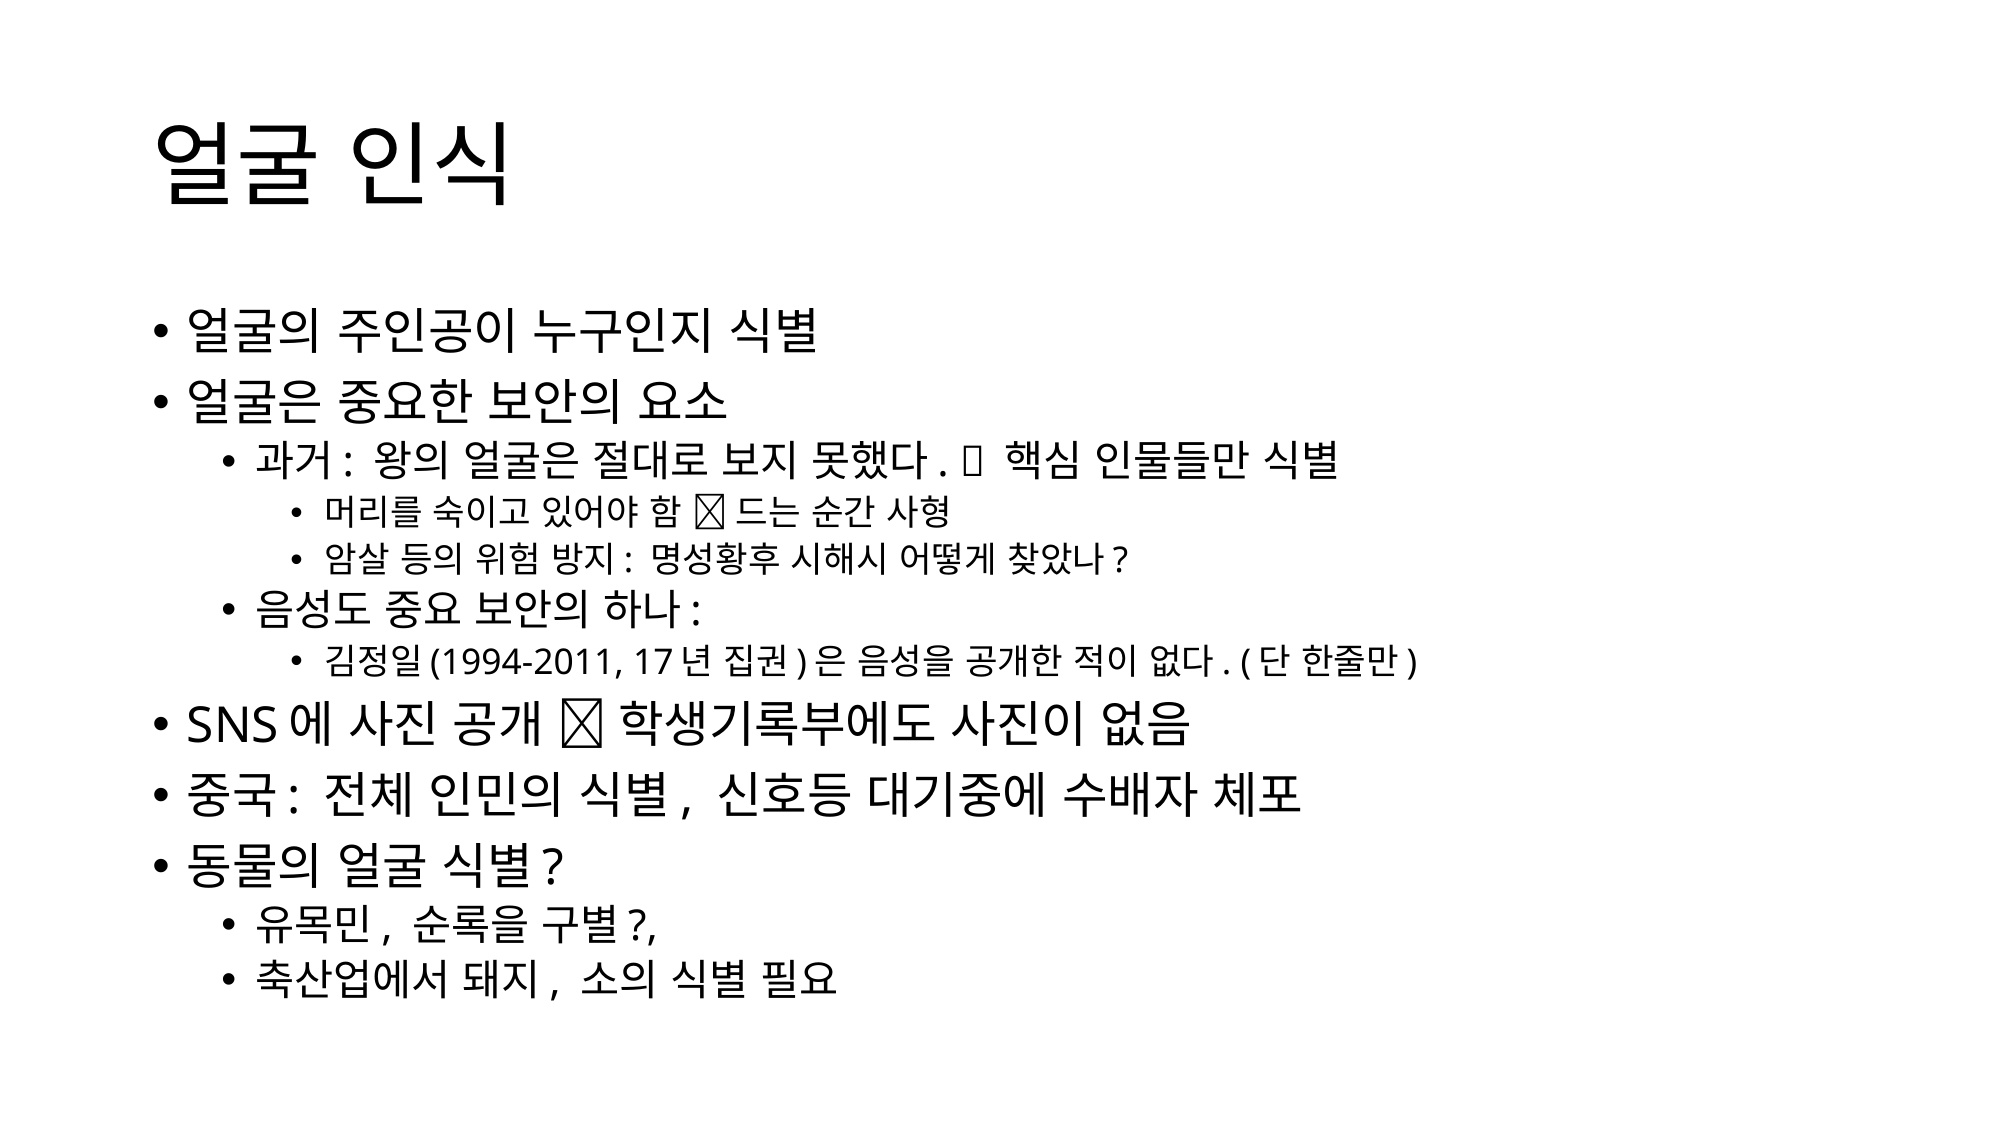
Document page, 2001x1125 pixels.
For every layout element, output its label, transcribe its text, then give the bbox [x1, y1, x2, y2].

title 얼굴 인식 [137, 59, 1863, 278]
list 얼굴의 주인공이 누구인지 식별 얼굴은 중요한 보안의 요소 과거: 왕의 얼굴은 절대로 보지 못했다.  핵심 인물들만 식별 머리를 숙이고 있어야 함  드는 순간 사형 암살 등의 위험 방지: 명성황후 시해시 어떻게 찾았나? 음성도 중요 보안의 하나: 김정일(1994-2011, 17년 집권)은 음성을 공개한 적이 없다. (단 한줄만) SNS에 사진 공개  학생기록부에도 사진이 없음 중국: 전체 인민의 식별, 신호등 대기중에 수배자 체포 동물의 얼굴 식별? 유목민, 순록을 구별?, 축산업에서 돼지, 소의 식별 필요 [137, 299, 1863, 1014]
